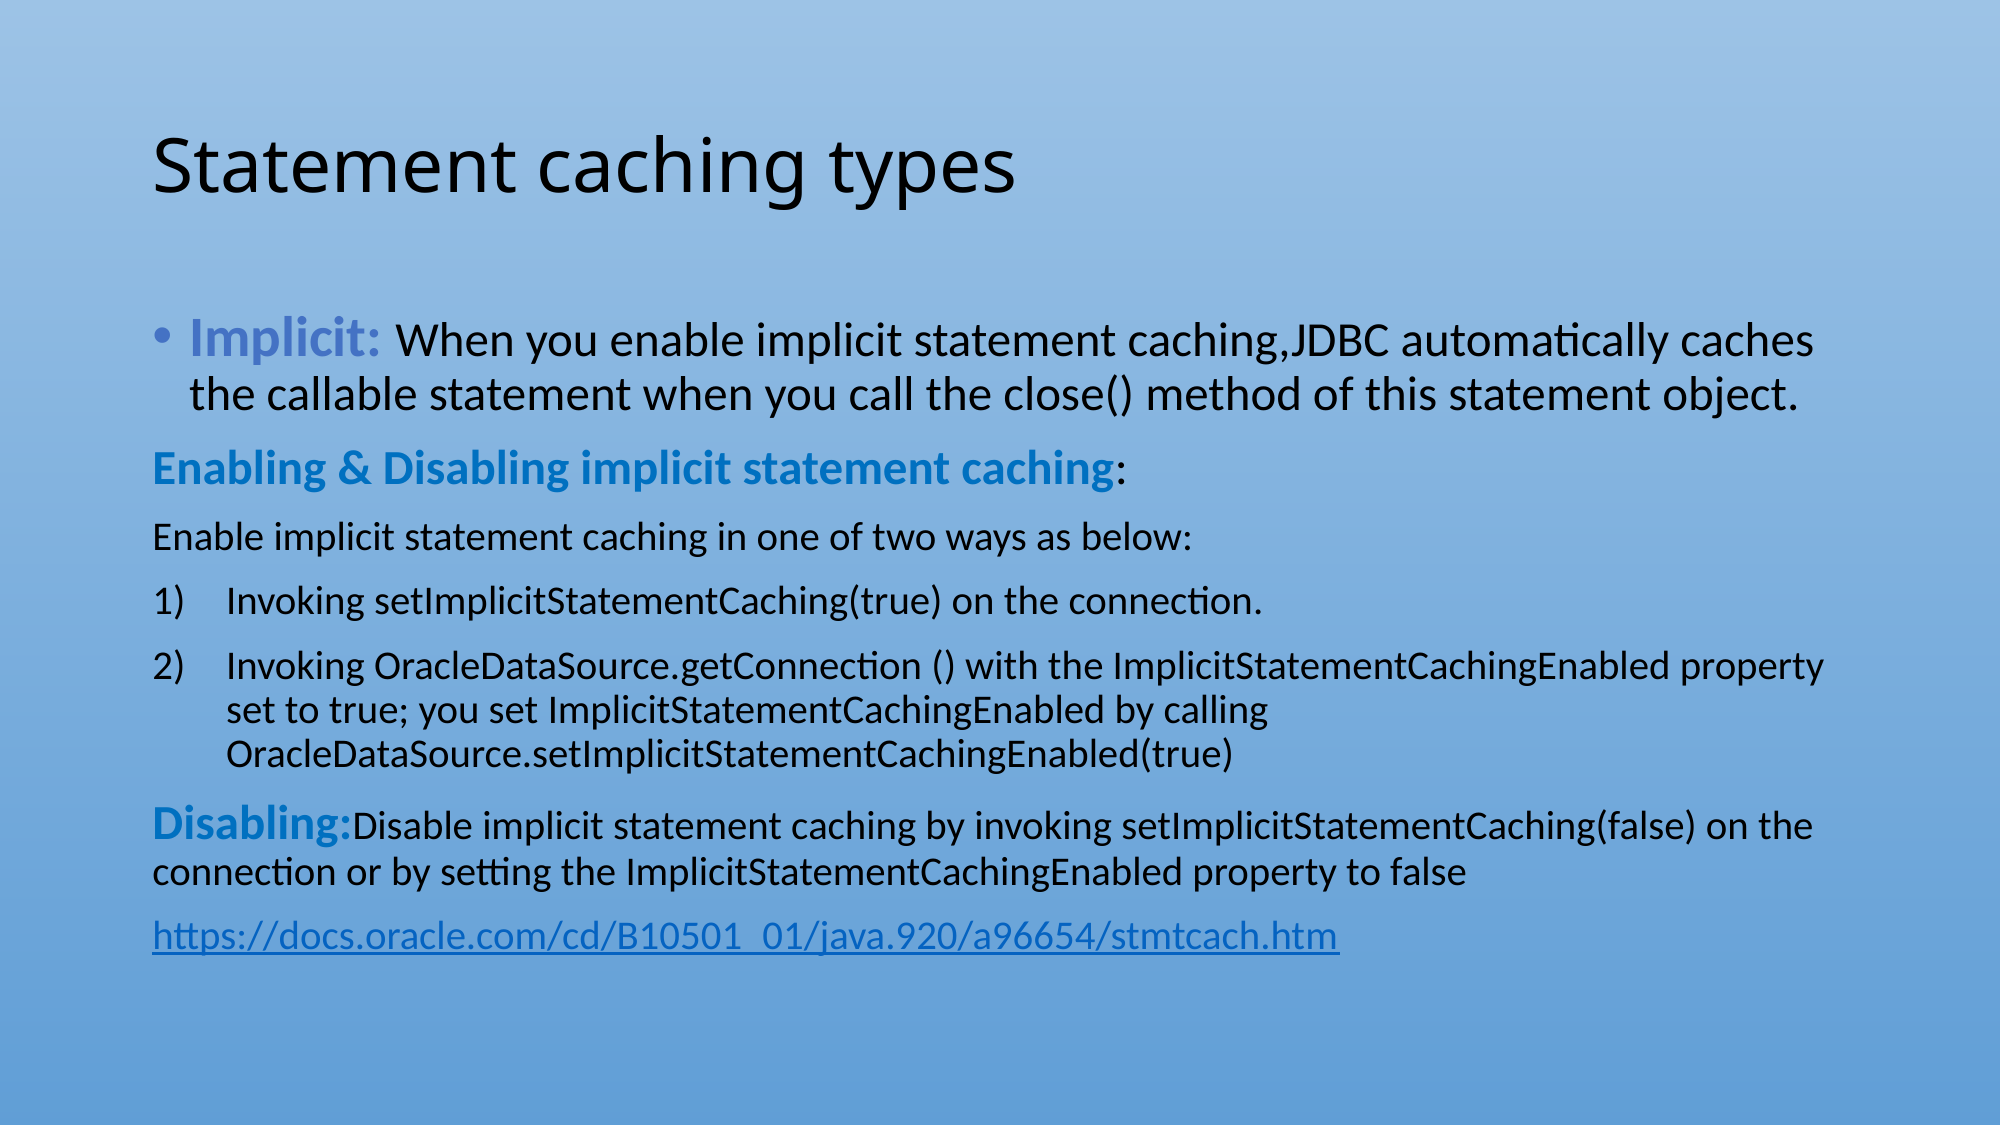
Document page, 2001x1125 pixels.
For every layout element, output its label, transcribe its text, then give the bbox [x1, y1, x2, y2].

title Statement caching types [137, 59, 1863, 278]
list Implicit: When you enable implicit statement caching,JDBC automatically caches the callable statement when you call the close() method of this statement object. Enabling & Disabling implicit statement caching: Enable implicit statement caching in one of two ways as below: Invoking setImplicitStatementCaching(true) on the connection. Invoking OracleDataSource.getConnection () with the ImplicitStatementCachingEnabled property set to true; you set ImplicitStatementCachingEnabled by calling OracleDataSource.setImplicitStatementCachingEnabled(true) Disabling:Disable implicit statement caching by invoking setImplicitStatementCaching(false) on the connection or by setting the ImplicitStatementCachingEnabled property to false https://docs.oracle.com/cd/B10501_01/java.920/a96654/stmtcach.htm [137, 299, 1863, 1014]
